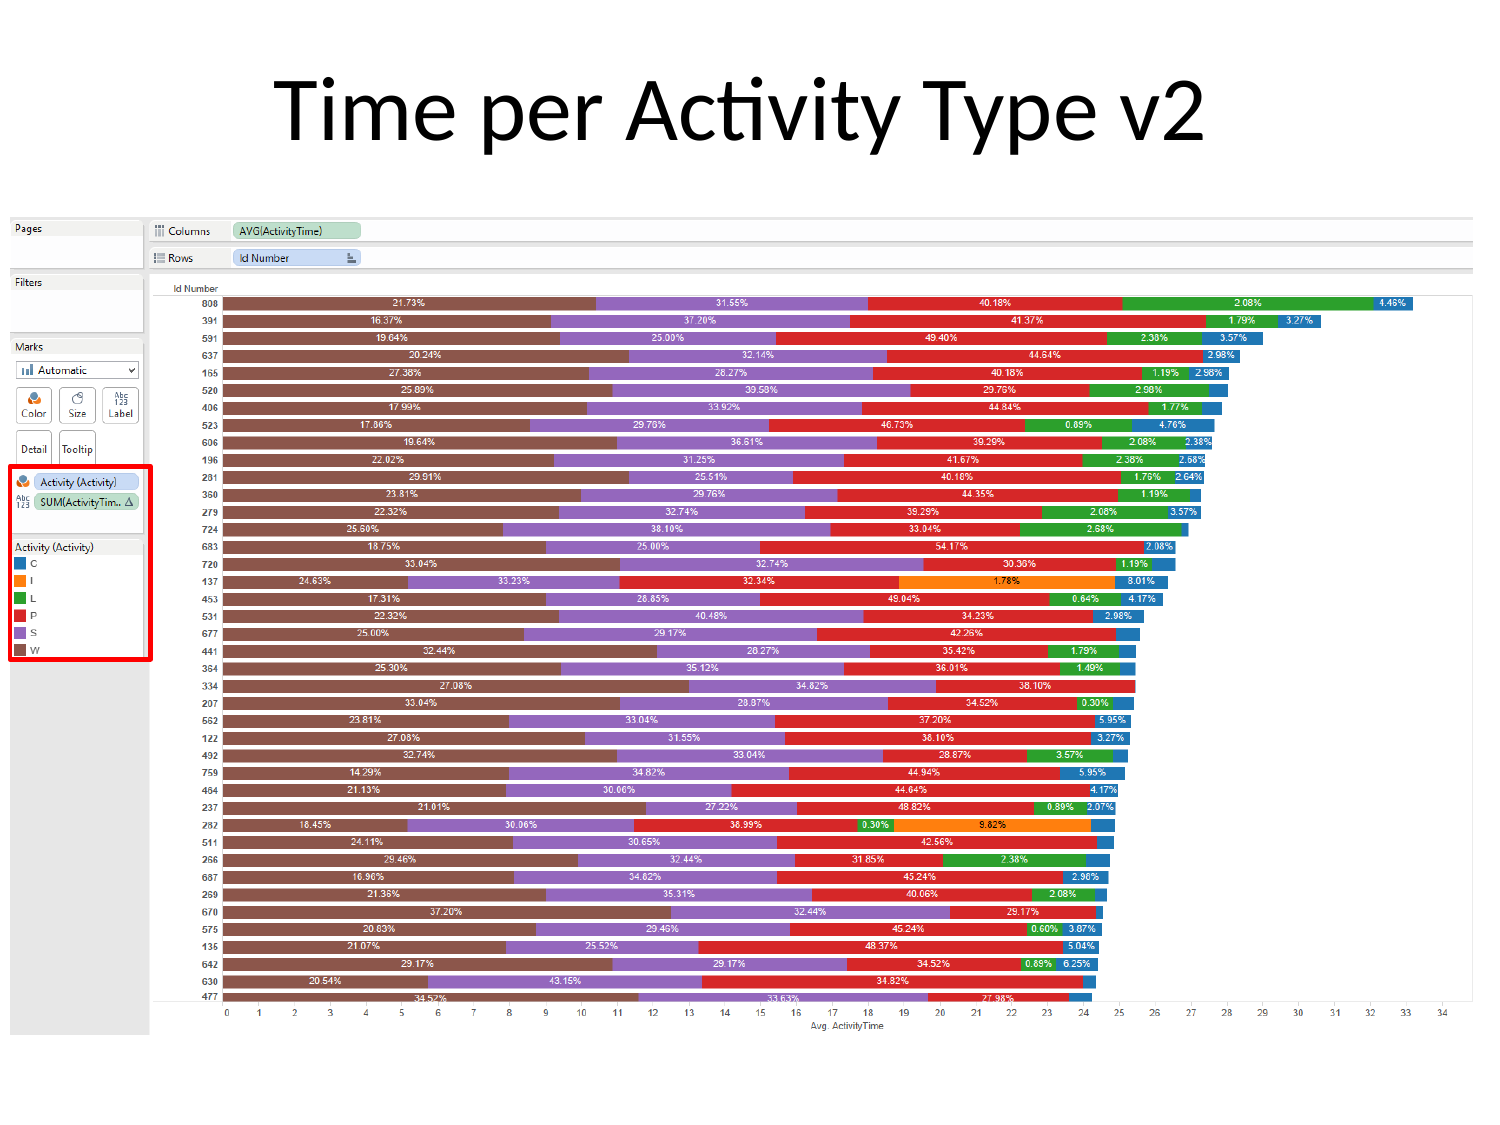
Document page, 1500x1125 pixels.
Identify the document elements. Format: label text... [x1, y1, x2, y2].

title Time per Activity Type v2 [94, 53, 1388, 154]
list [9, 217, 1473, 1036]
